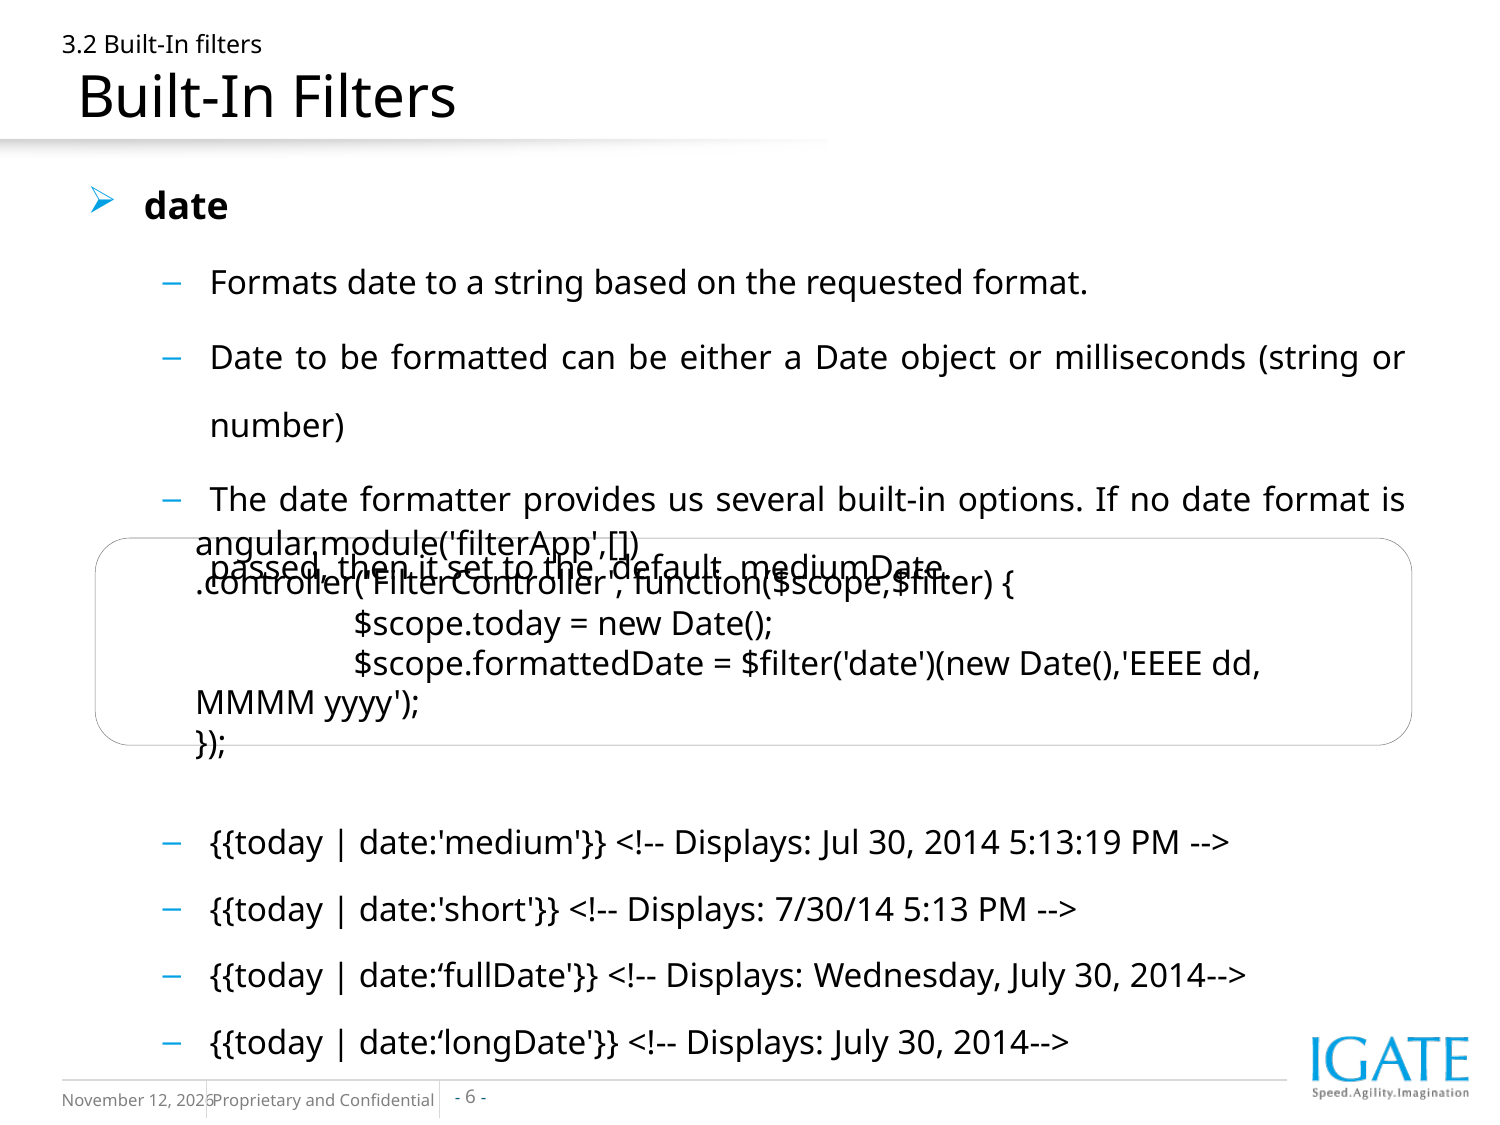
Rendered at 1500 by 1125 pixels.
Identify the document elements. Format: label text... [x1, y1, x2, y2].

picture [0, 112, 72, 174]
text_box angular.module('filterApp',[]) .controller('FilterController', function($scope,$filter) { $scope.today = new Date(); $scope.formattedDate = $filter('date')(new Date(),'EEEE dd, MMMM yyyy'); }); [93, 535, 1414, 748]
picture [1304, 1028, 1475, 1105]
title 3.2 Built-In filters Built-In Filters [46, 10, 1149, 147]
list date Formats date to a string based on the requested format. Date to be formatted can be either a Date object or milliseconds (string or number) The date formatter provides us several built-in options. If no date format is passed, then it set to the default mediumDate. {{today | date:'medium'}} <!-- Displays: Jul 30, 2014 5:13:19 PM --> {{today | date:'short'}} <!-- Displays: 7/30/14 5:13 PM --> {{today | date:‘fullDate'}} <!-- Displays: Wednesday, July 30, 2014--> {{today | date:‘longDate'}} <!-- Displays: July 30, 2014--> [72, 142, 1423, 1081]
